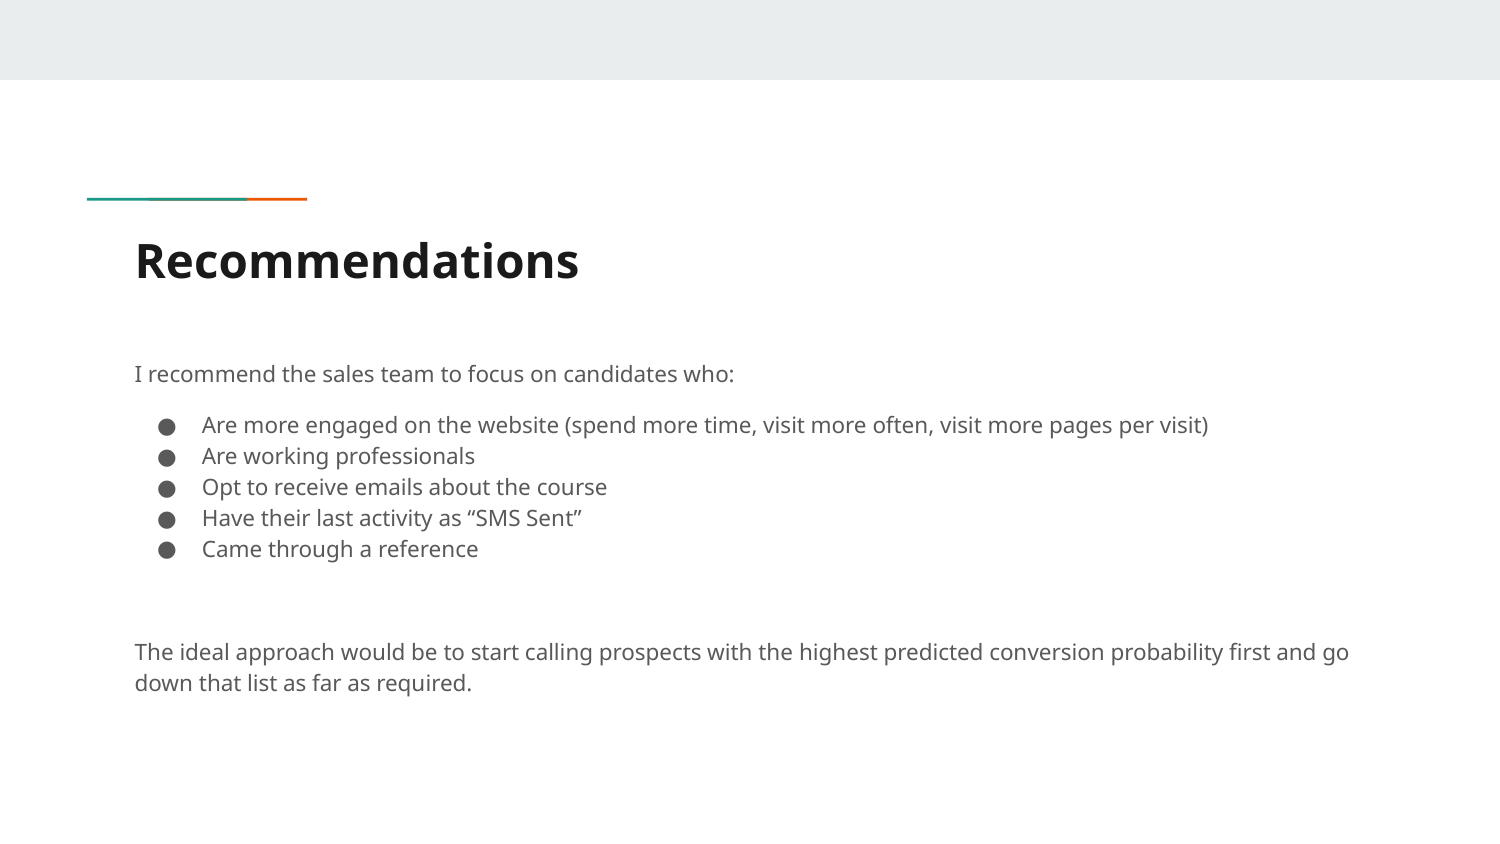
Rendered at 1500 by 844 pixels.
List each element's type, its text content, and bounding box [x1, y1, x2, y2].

title Recommendations [119, 216, 1381, 305]
list I recommend the sales team to focus on candidates who: Are more engaged on the website (spend more time, visit more often, visit more pages per visit) Are working professionals Opt to receive emails about the course Have their last activity as “SMS Sent” Came through a reference The ideal approach would be to start calling prospects with the highest predicted conversion probability first and go down that list as far as required. [119, 341, 1381, 712]
